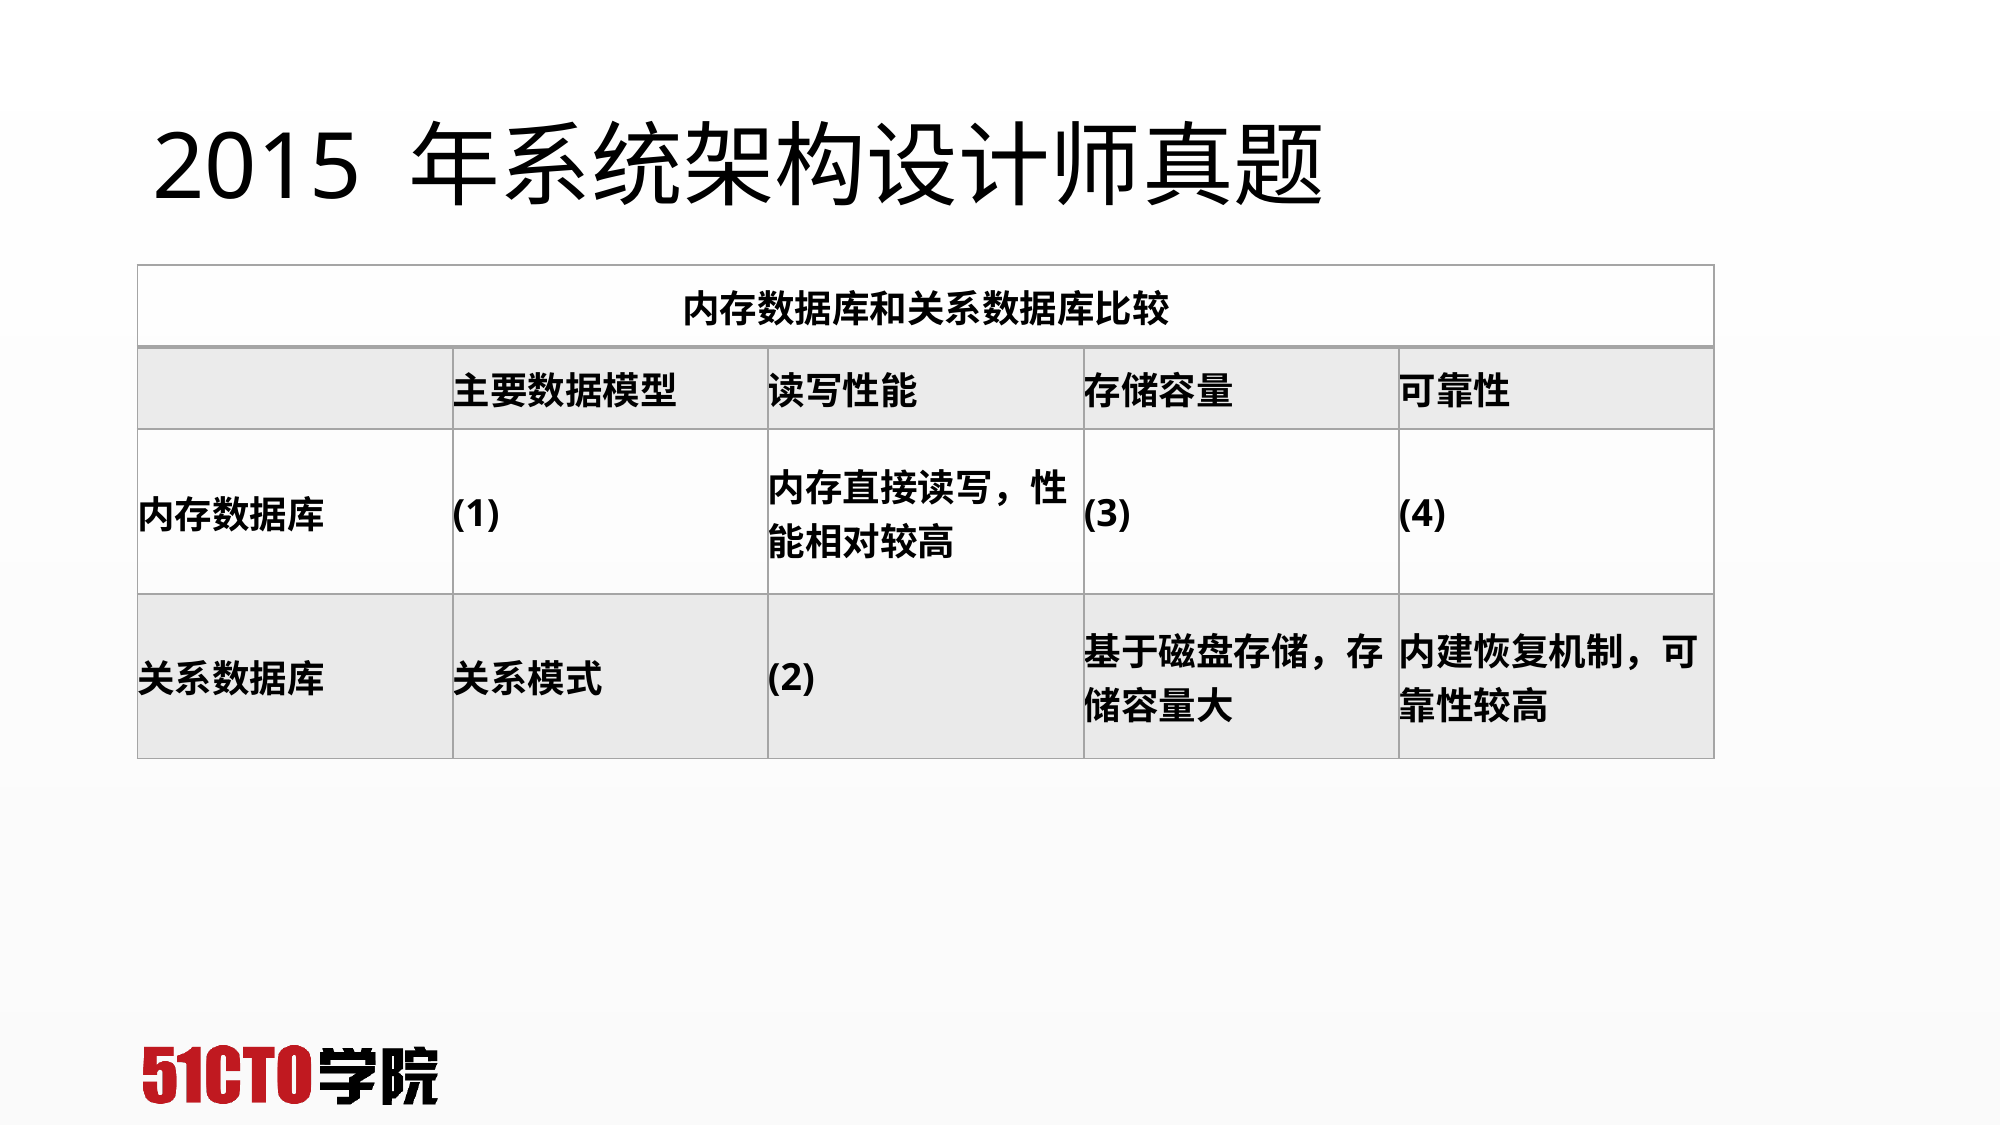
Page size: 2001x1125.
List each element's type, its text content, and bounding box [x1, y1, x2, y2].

picture [143, 1045, 438, 1105]
table_cell 内存数据库 [138, 430, 452, 593]
table_cell 主要数据模型 [454, 349, 767, 428]
table_cell 关系数据库 [138, 595, 452, 758]
table_cell [138, 349, 452, 428]
table_cell 内存直接读写，性能相对较高 [769, 430, 1083, 593]
table_cell 可靠性 [1400, 349, 1713, 428]
table_cell 内建恢复机制，可靠性较高 [1400, 595, 1713, 758]
table_cell (1) [454, 430, 767, 593]
title 2015 年系统架构设计师真题 [137, 59, 1863, 278]
table_cell 关系模式 [454, 595, 767, 758]
table_cell (2) [769, 595, 1083, 758]
table_header 内存数据库和关系数据库比较 [138, 266, 1713, 345]
table_cell (3) [1085, 430, 1398, 593]
table_cell 基于磁盘存储，存储容量大 [1085, 595, 1398, 758]
table_cell (4) [1400, 430, 1713, 593]
table_cell 读写性能 [769, 349, 1083, 428]
table_cell 存储容量 [1085, 349, 1398, 428]
